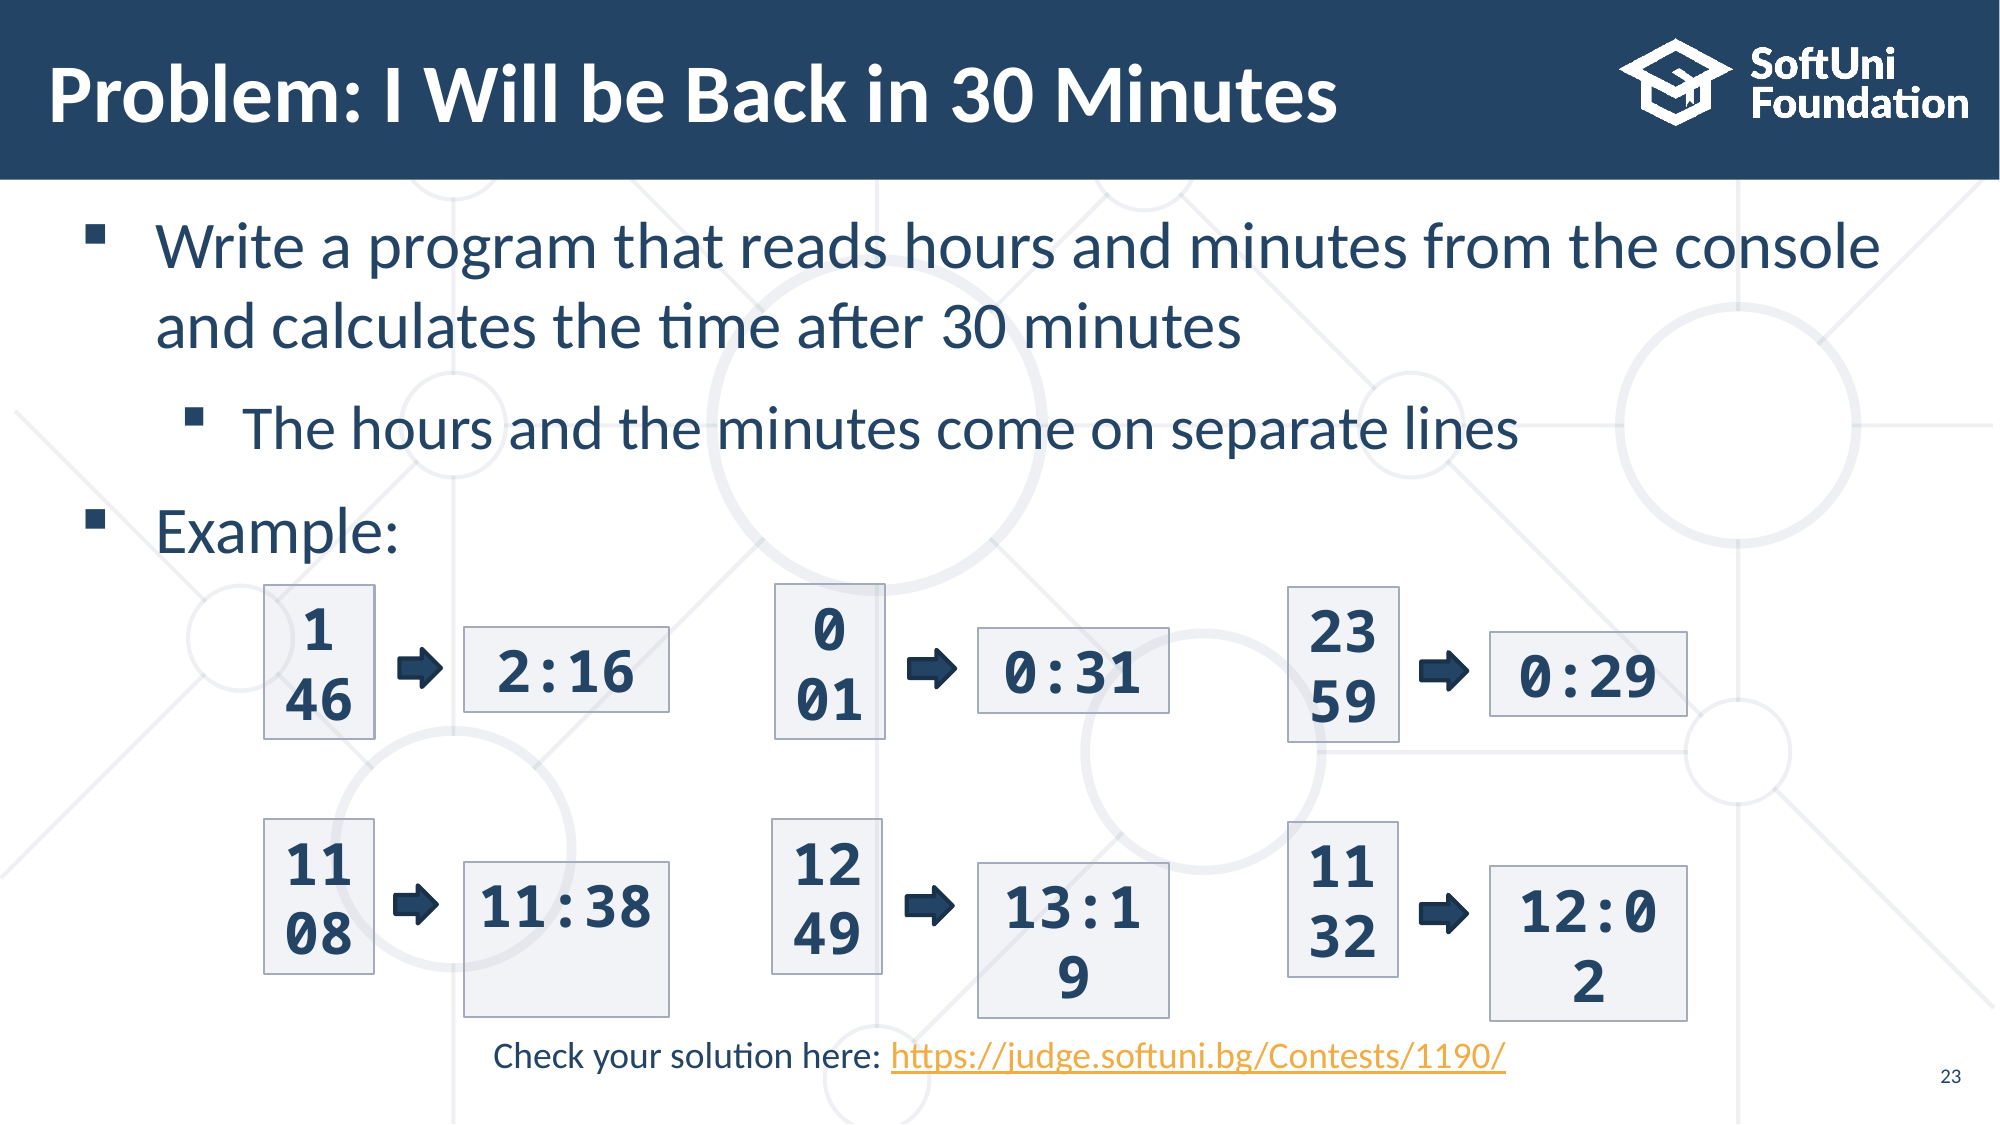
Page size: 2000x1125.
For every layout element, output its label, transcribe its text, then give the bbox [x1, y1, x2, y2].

text_box 0:29 [1489, 631, 1687, 717]
text_box [397, 646, 444, 689]
text_box 13:19 [977, 862, 1170, 1018]
text_box [393, 883, 439, 926]
text_box [907, 647, 958, 690]
text_box [904, 885, 955, 927]
text_box 11 08 [264, 819, 375, 975]
text_box 11:38 [464, 861, 669, 1017]
picture [1618, 38, 1968, 126]
text_box 0:31 [977, 628, 1170, 713]
text_box 12 49 [771, 819, 883, 974]
text_box 23 59 [1288, 587, 1399, 742]
text_box 1 46 [264, 584, 375, 740]
text_box [1419, 650, 1470, 692]
text_box Check your solution here: https://judge.softuni.bg/Contests/1190/ [149, 1023, 1850, 1084]
slide_number 23 [1896, 1049, 1968, 1101]
list Write a program that reads hours and minutes from the console and calculates the time after 30 minutes The hours and the minutes come on separate lines Example: [62, 196, 1970, 1050]
text_box 0 01 [775, 584, 886, 740]
text_box [1418, 892, 1470, 935]
text_box 12:02 [1489, 866, 1687, 1022]
text_box 2:16 [464, 627, 669, 712]
text_box 11 32 [1287, 821, 1399, 977]
title Problem: I Will be Back in 30 Minutes [31, 16, 1591, 162]
